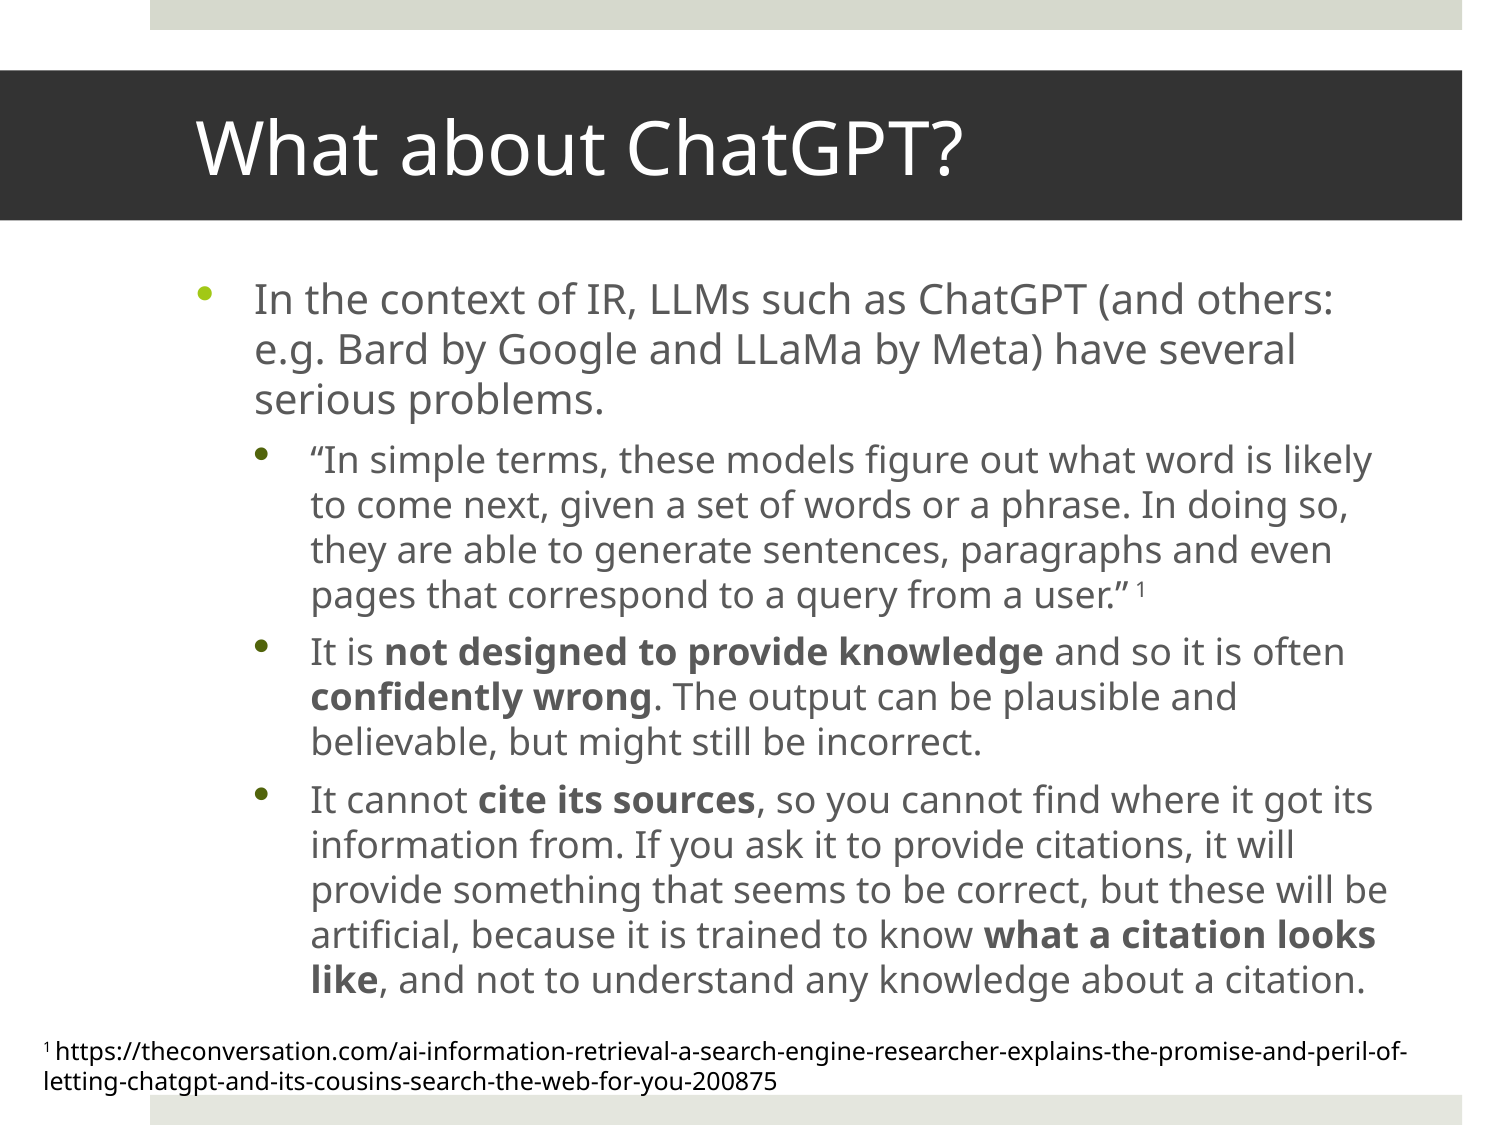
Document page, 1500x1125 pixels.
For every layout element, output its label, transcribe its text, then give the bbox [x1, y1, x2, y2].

list In the context of IR, LLMs such as ChatGPT (and others: e.g. Bard by Google and LLaMa by Meta) have several serious problems. “In simple terms, these models figure out what word is likely to come next, given a set of words or a phrase. In doing so, they are able to generate sentences, paragraphs and even pages that correspond to a query from a user.” 1 It is not designed to provide knowledge and so it is often confidently wrong. The output can be plausible and believable, but might still be incorrect. It cannot cite its sources, so you cannot find where it got its information from. If you ask it to provide citations, it will provide something that seems to be correct, but these will be artificial, because it is trained to know what a citation looks like, and not to understand any knowledge about a citation. [182, 265, 1432, 1027]
title What about ChatGPT? [0, 70, 1463, 221]
text_box 1 https://theconversation.com/ai-information-retrieval-a-search-engine-researcher-explains-the-promise-and-peril-of-letting-chatgpt-and-its-cousins-search-the-web-for-you-200875 [28, 1027, 1463, 1103]
